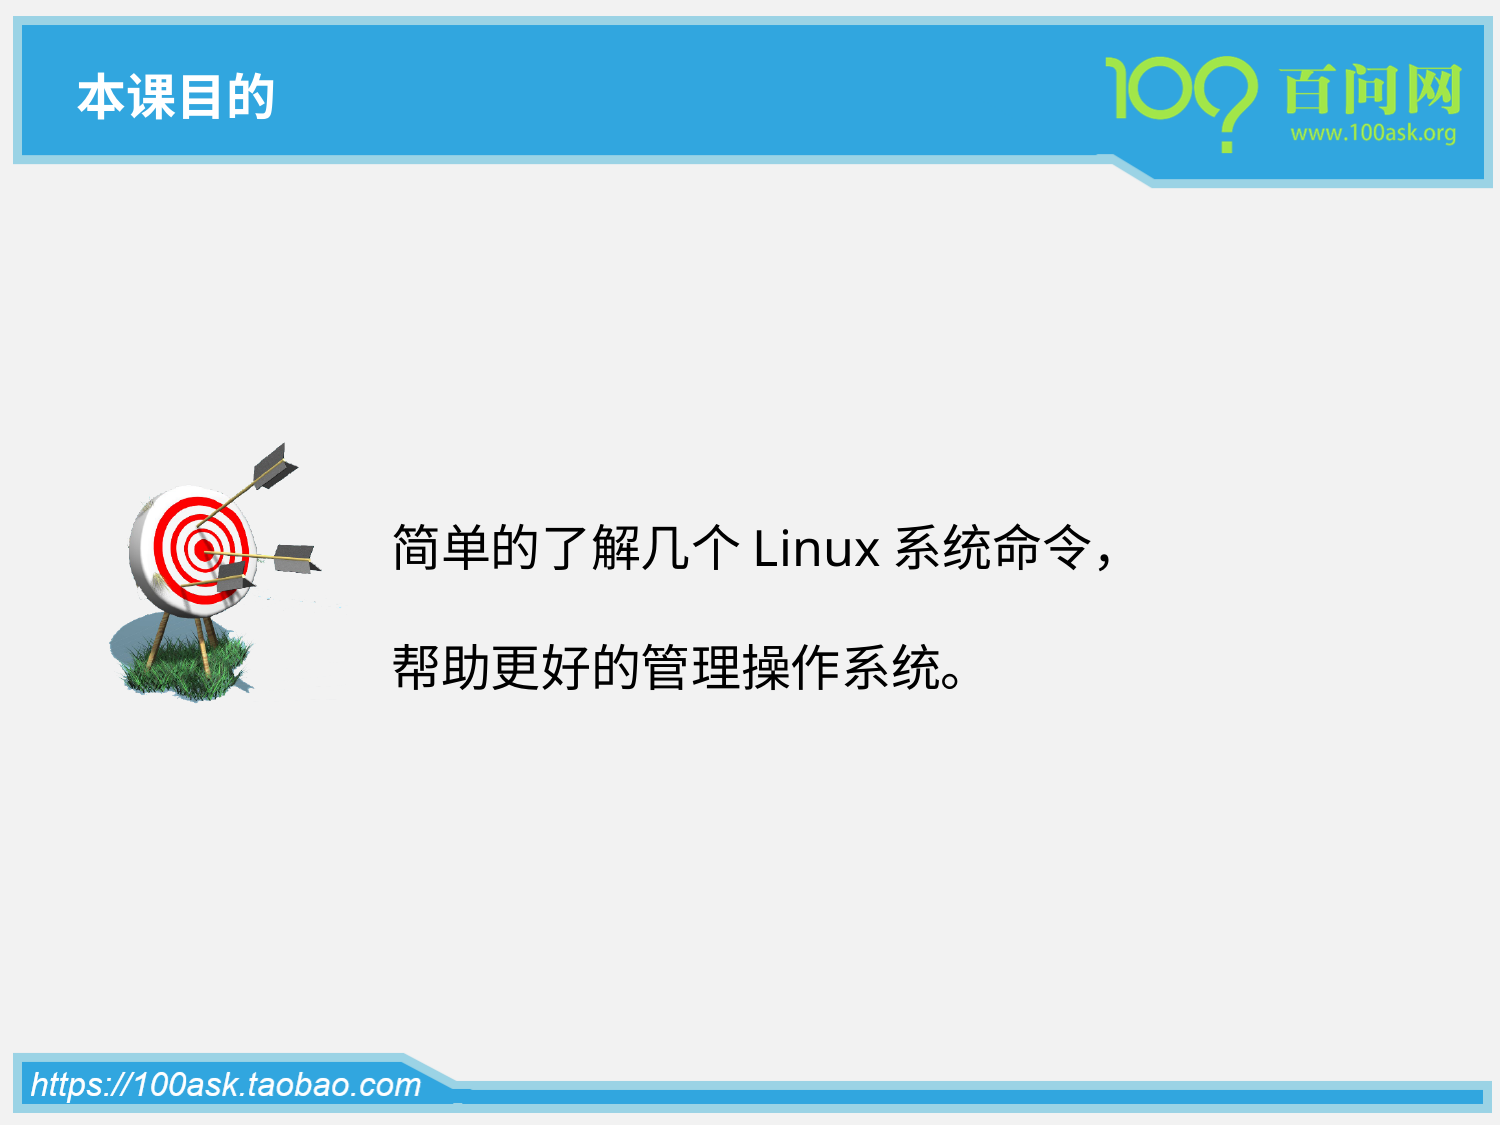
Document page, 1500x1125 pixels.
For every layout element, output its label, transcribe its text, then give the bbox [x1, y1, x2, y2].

text_box 本课目的 [61, 57, 292, 133]
picture [0, 0, 1500, 1125]
text_box 简单的了解几个Linux系统命令， 帮助更好的管理操作系统。 [376, 449, 1462, 704]
